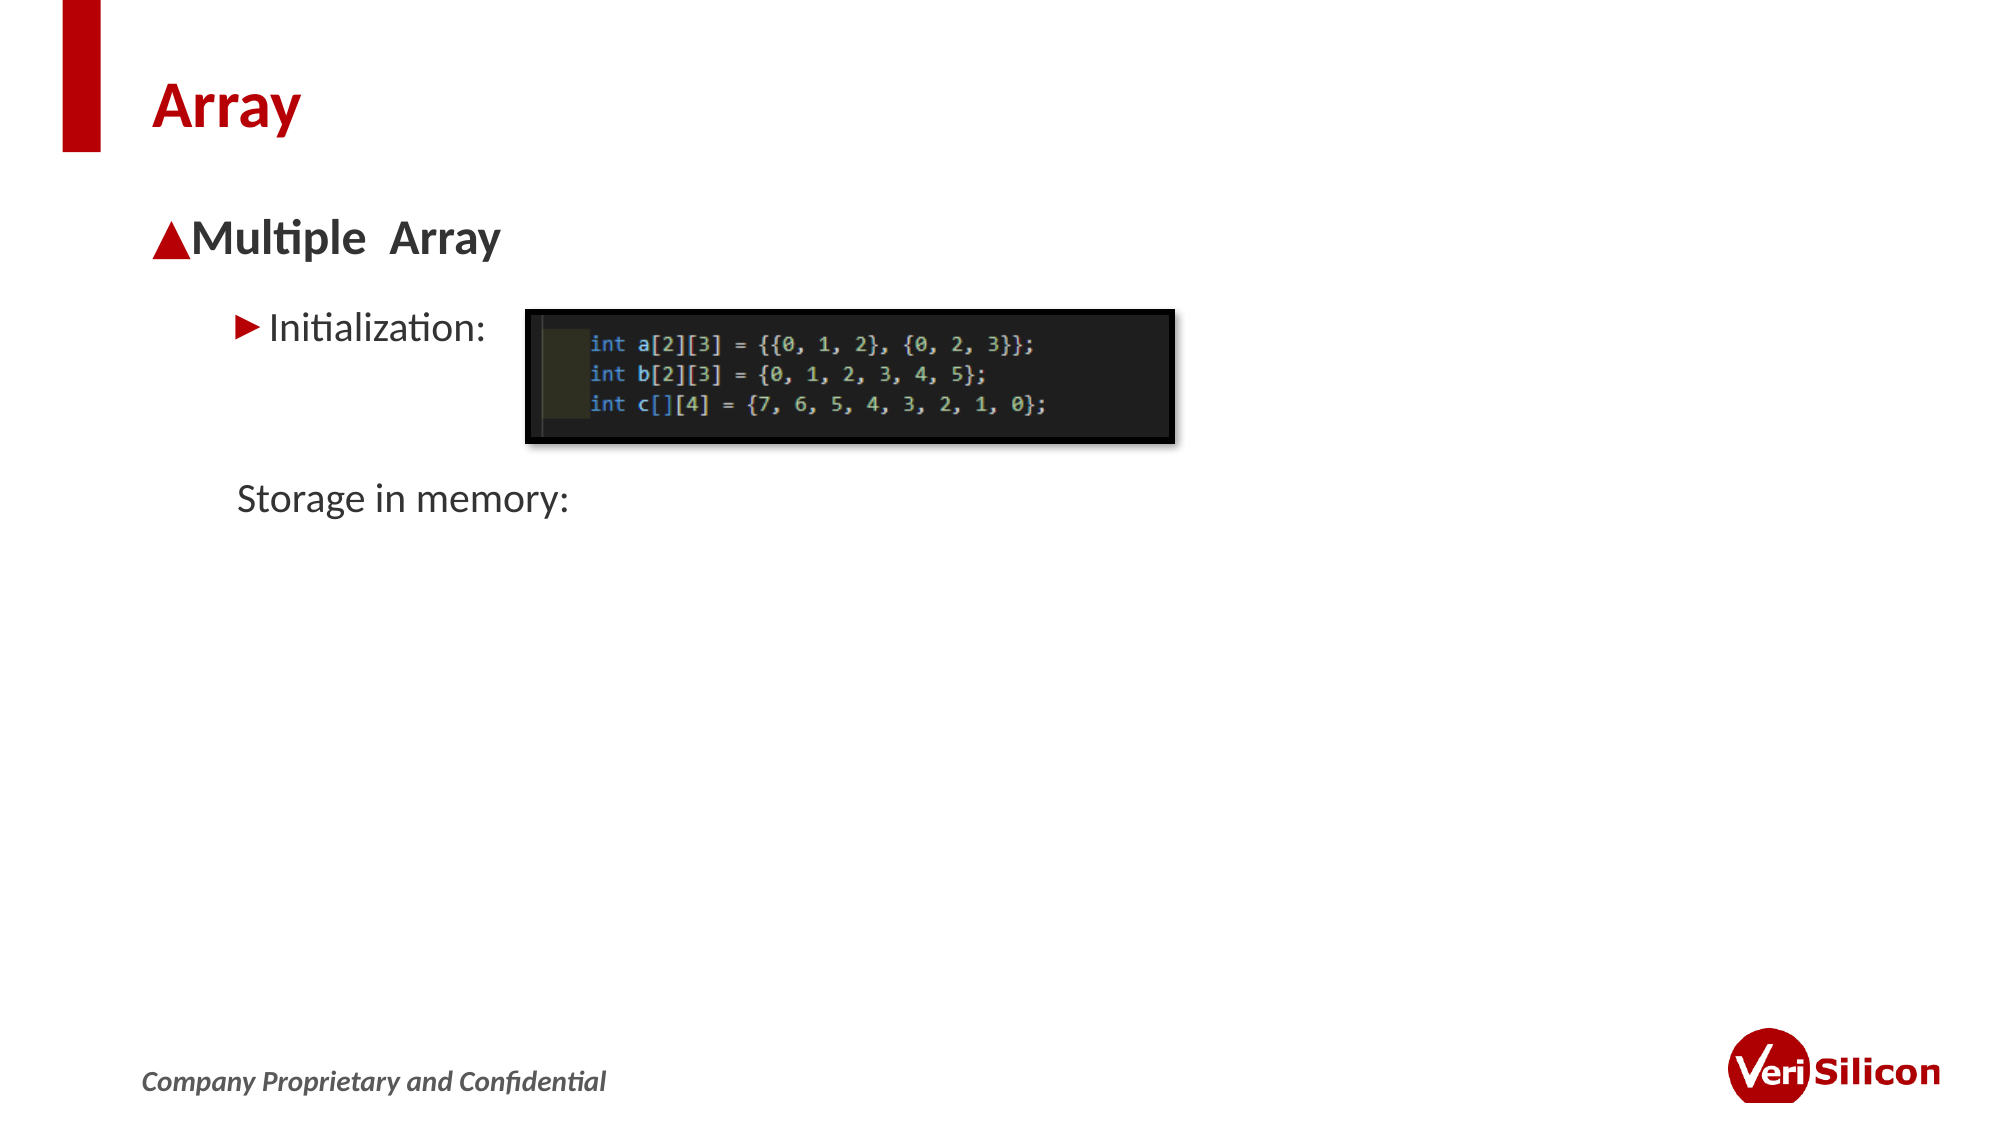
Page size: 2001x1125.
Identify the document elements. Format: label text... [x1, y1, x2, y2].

list Multiple Array Initialization: Storage in memory: [137, 166, 1863, 994]
picture [1728, 1028, 1940, 1103]
title Array [137, 59, 1863, 153]
picture [531, 315, 1169, 438]
